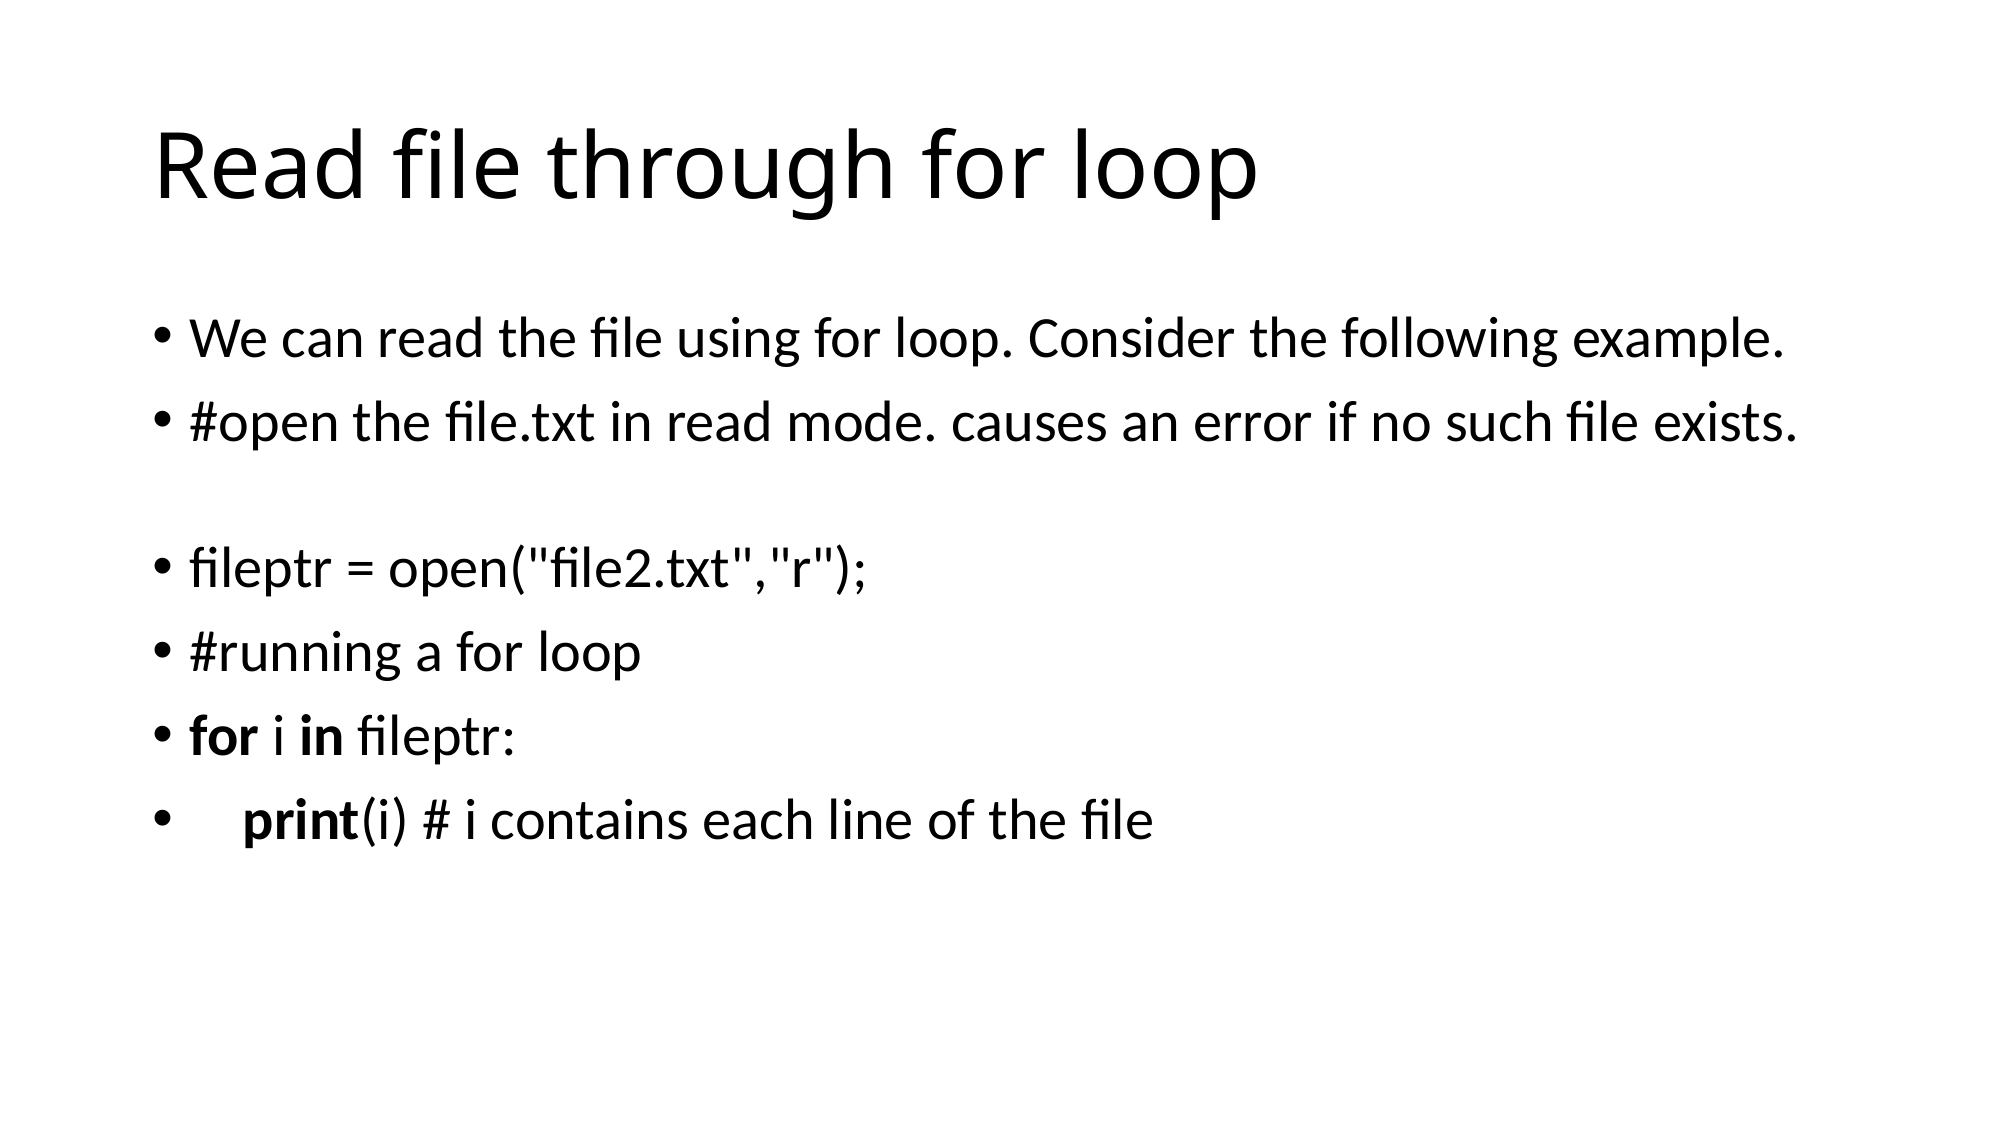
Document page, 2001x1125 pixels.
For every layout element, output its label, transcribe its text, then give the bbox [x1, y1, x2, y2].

title Read file through for loop [137, 59, 1863, 278]
list We can read the file using for loop. Consider the following example. #open the file.txt in read mode. causes an error if no such file exists. fileptr = open("file2.txt","r"); #running a for loop for i in fileptr: print(i) # i contains each line of the file [137, 299, 1863, 1014]
